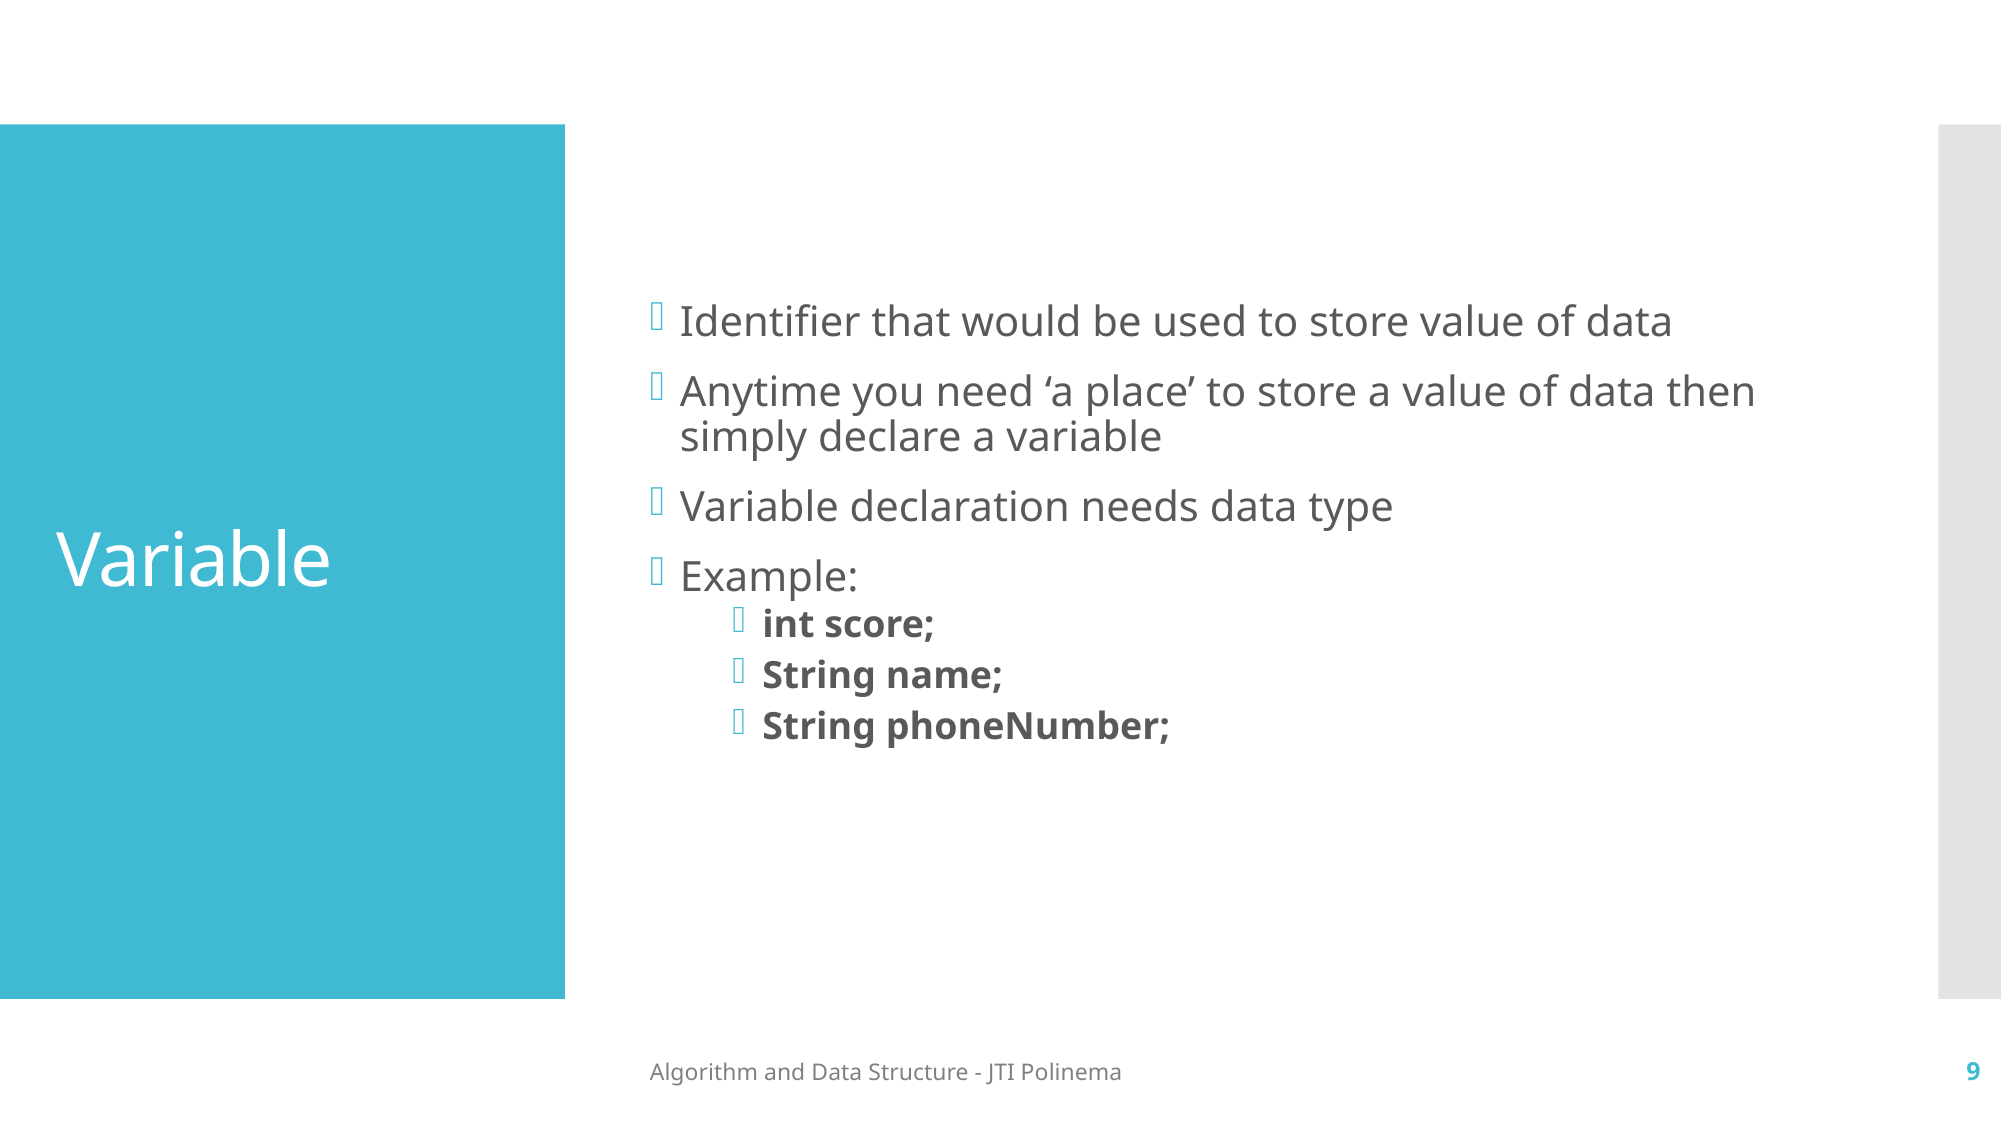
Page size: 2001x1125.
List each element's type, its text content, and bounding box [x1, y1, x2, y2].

title Variable [41, 184, 525, 940]
footer Algorithm and Data Structure - JTI Polinema [634, 1042, 1605, 1103]
slide_number 9 [1744, 1042, 1996, 1103]
list Identifier that would be used to store value of data Anytime you need ‘a place’ to store a value of data then simply declare a variable Variable declaration needs data type Example: int score; String name; String phoneNumber; [634, 141, 1835, 982]
